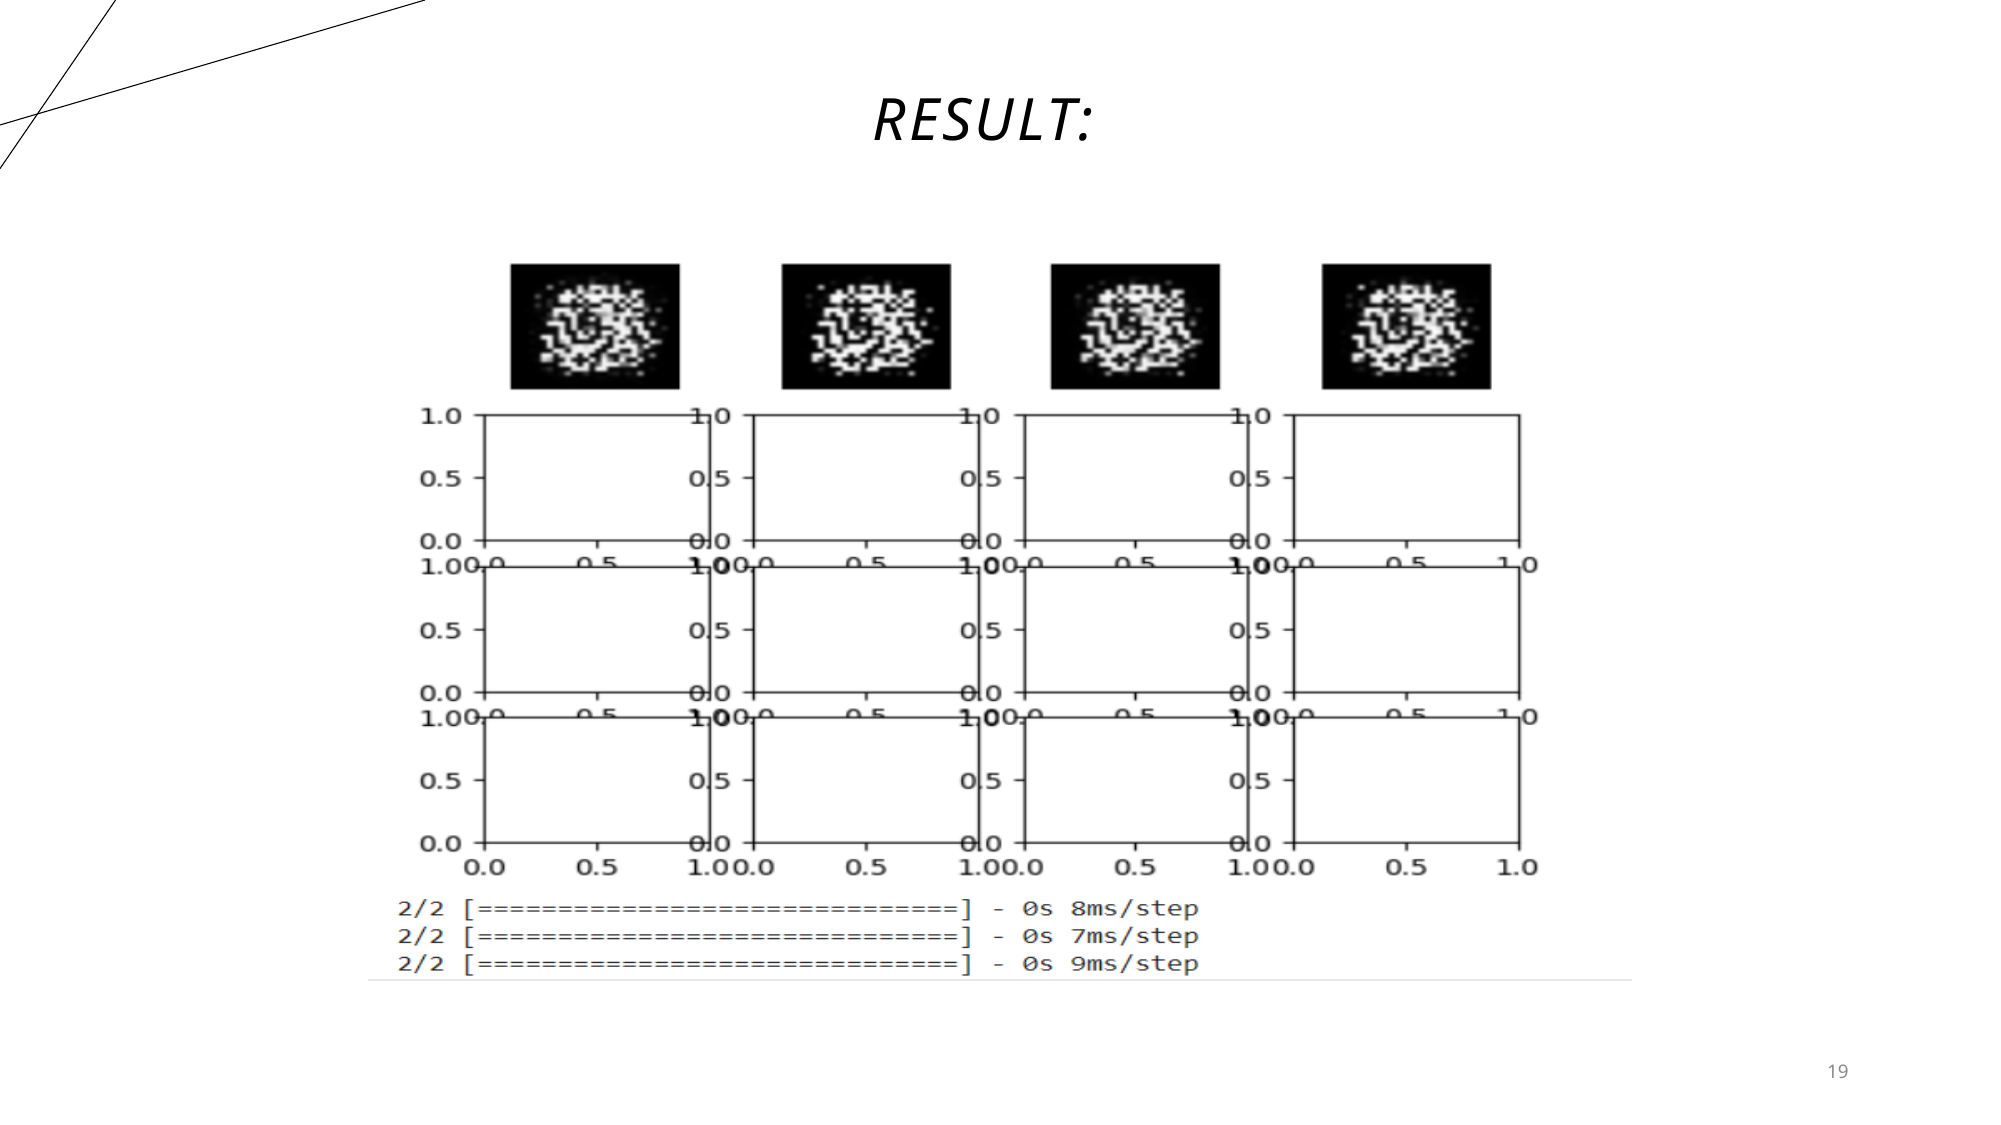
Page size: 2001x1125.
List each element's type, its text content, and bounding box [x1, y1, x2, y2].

title RESULT: [120, 0, 1846, 161]
picture [367, 261, 1632, 982]
slide_number 19 [1701, 1042, 1864, 1103]
